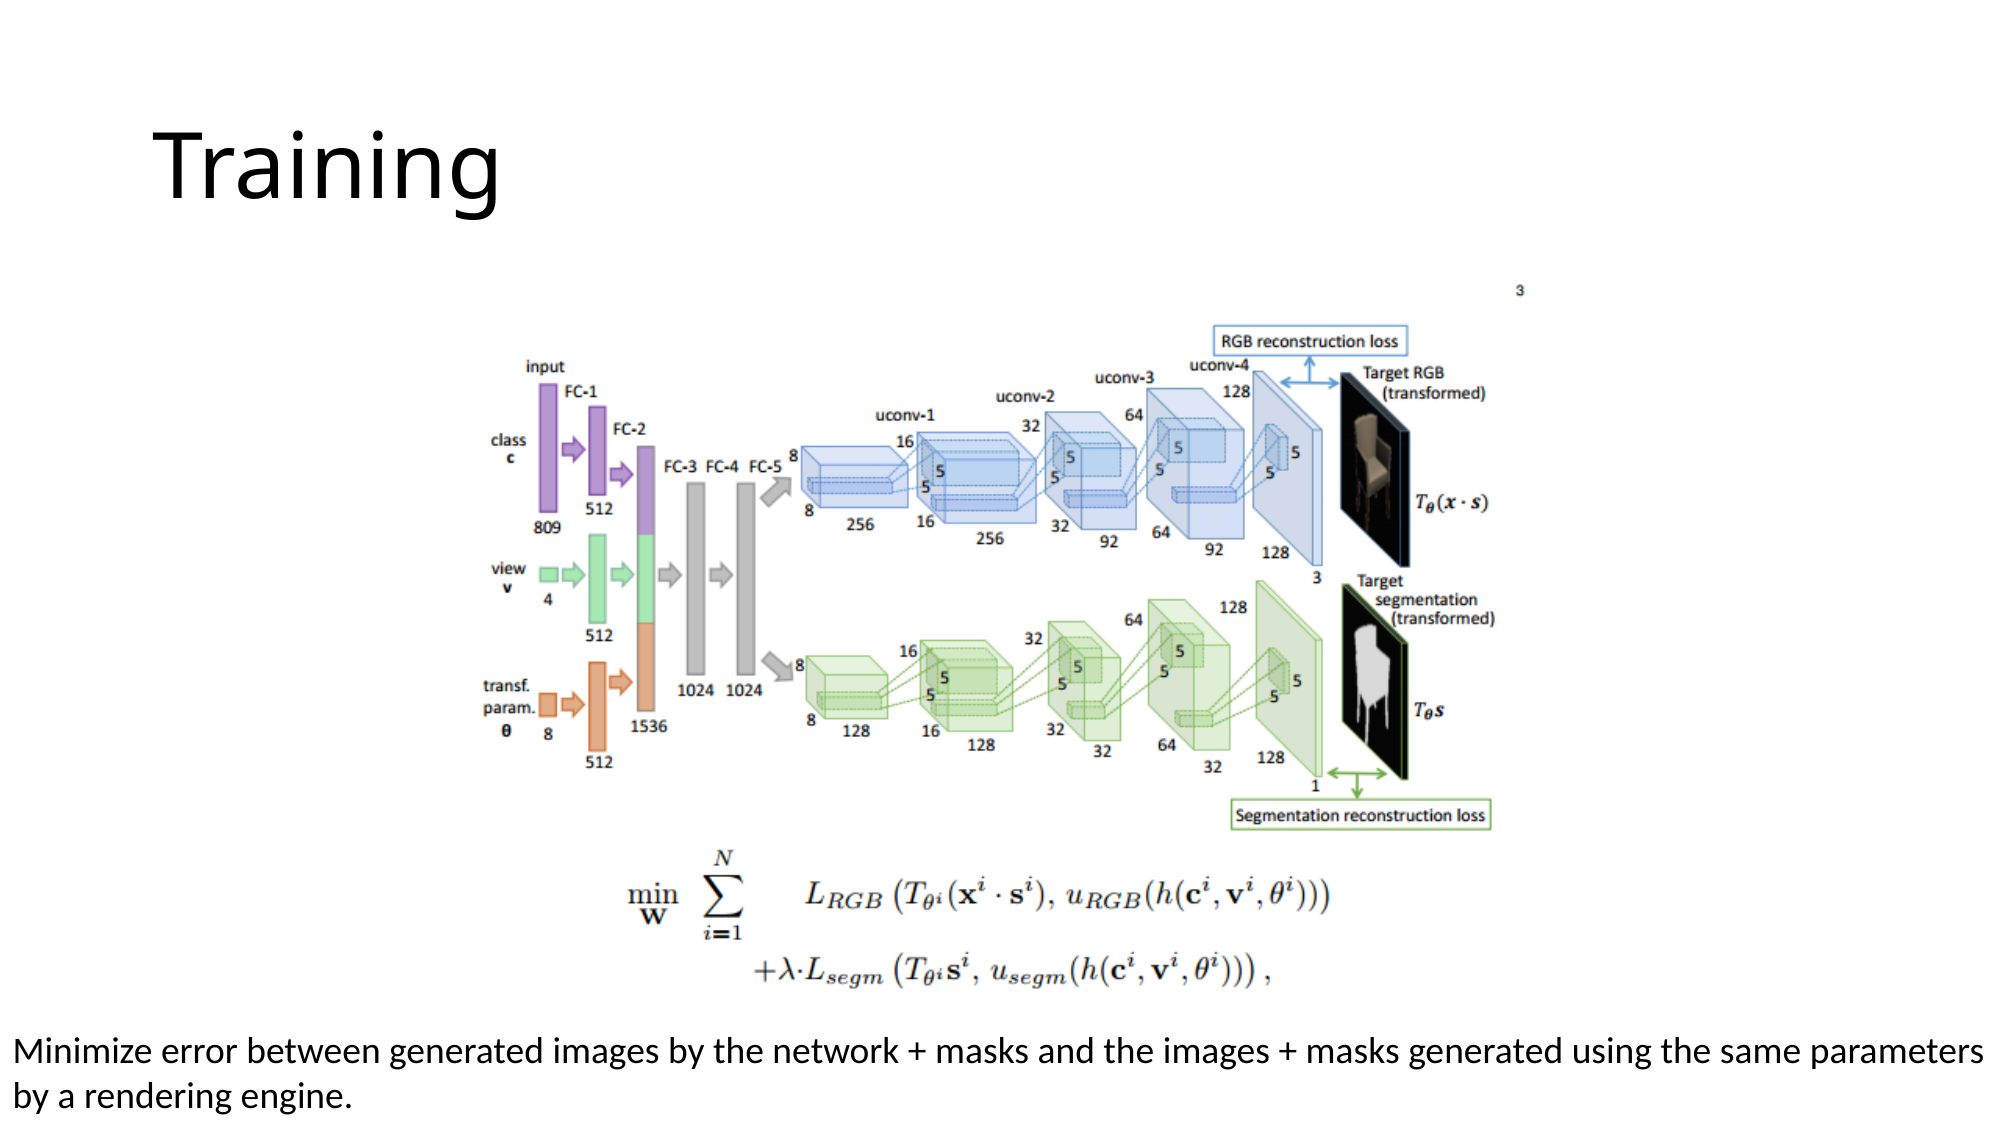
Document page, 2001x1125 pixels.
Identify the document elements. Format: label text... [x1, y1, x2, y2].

text_box Minimize error between generated images by the network + masks and the images + masks generated using the same parameters by a rendering engine. [0, 1018, 2000, 1124]
picture [398, 277, 1545, 992]
title Training [137, 59, 1863, 278]
